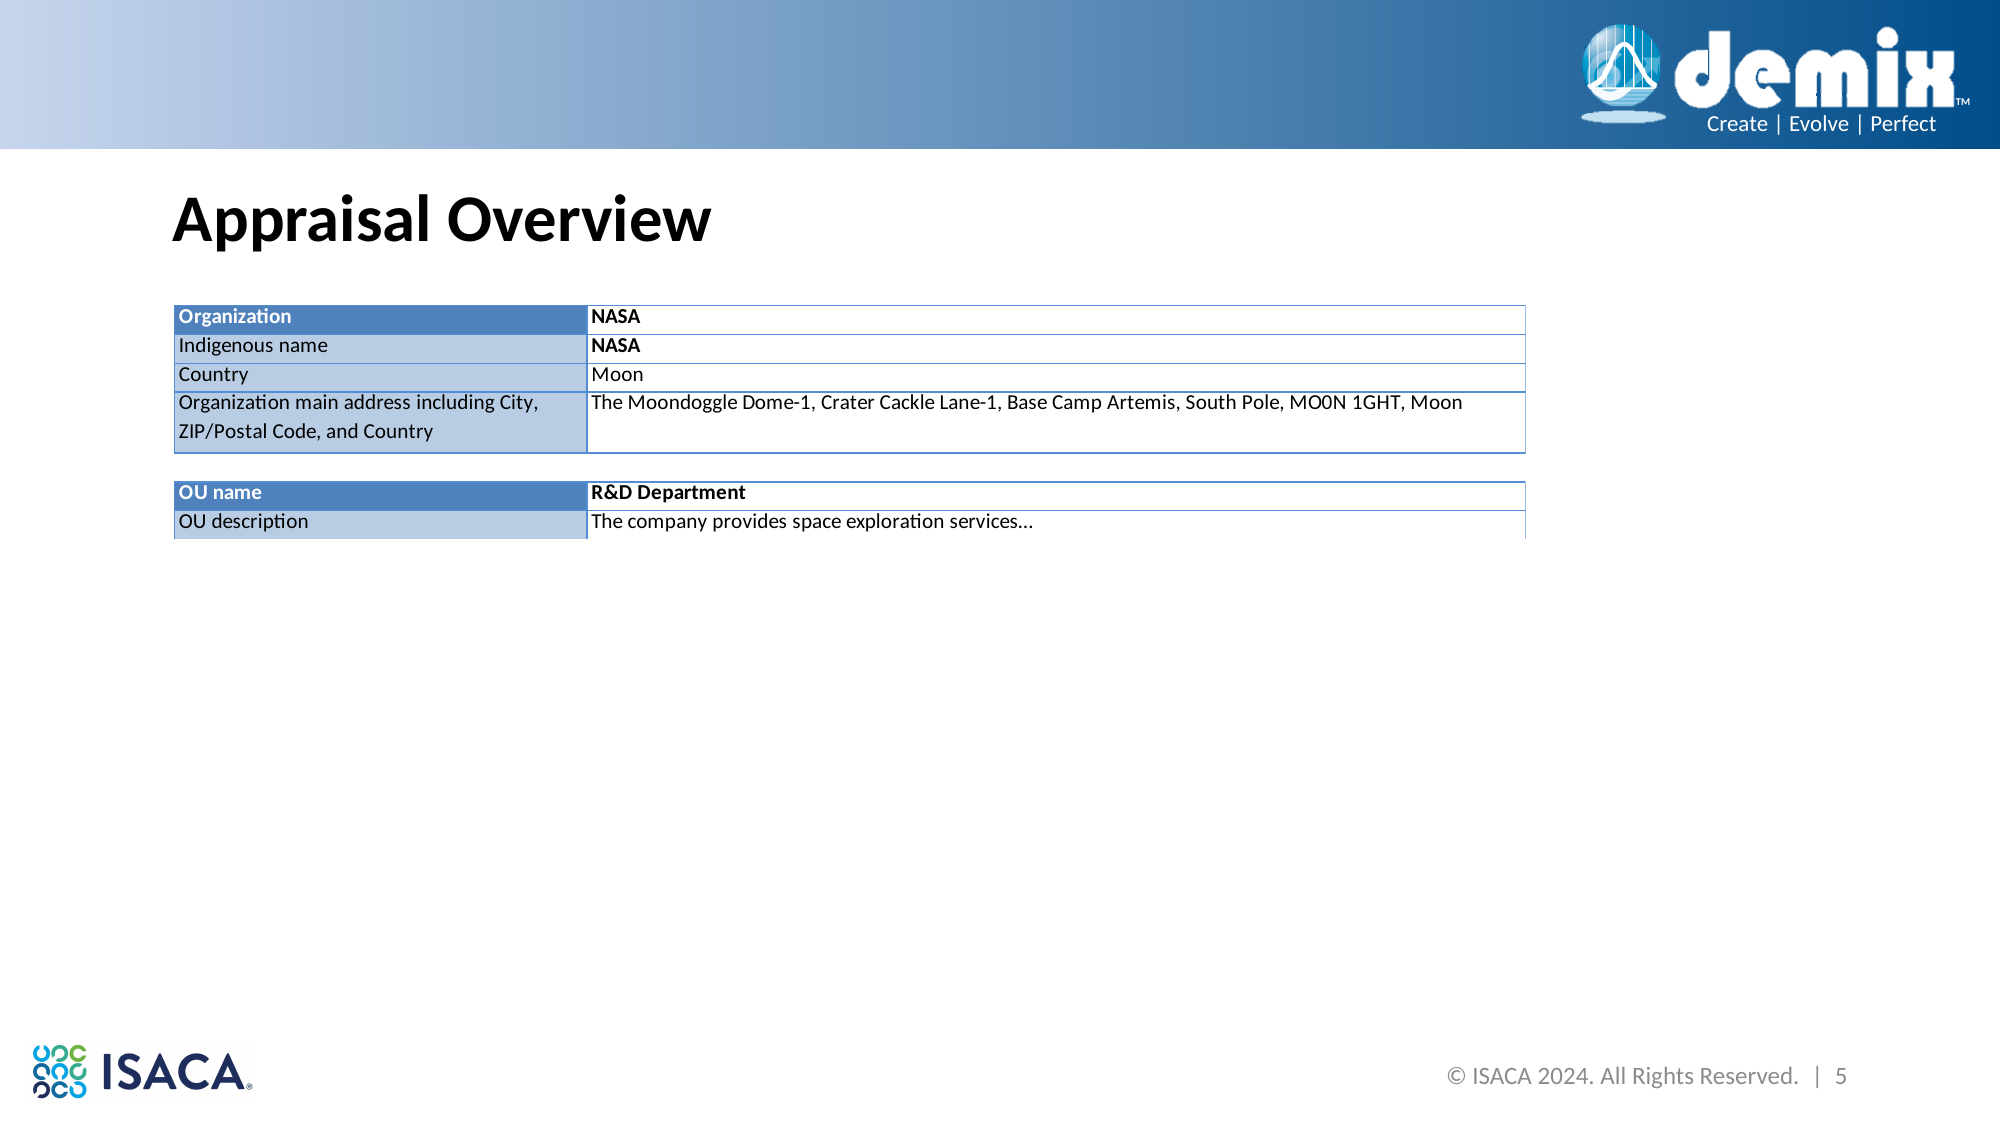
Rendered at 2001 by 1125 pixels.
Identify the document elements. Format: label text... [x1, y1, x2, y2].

title Appraisal Overview [157, 170, 1883, 270]
picture [1549, 3, 2000, 153]
picture [29, 1043, 255, 1103]
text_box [173, 305, 1527, 541]
